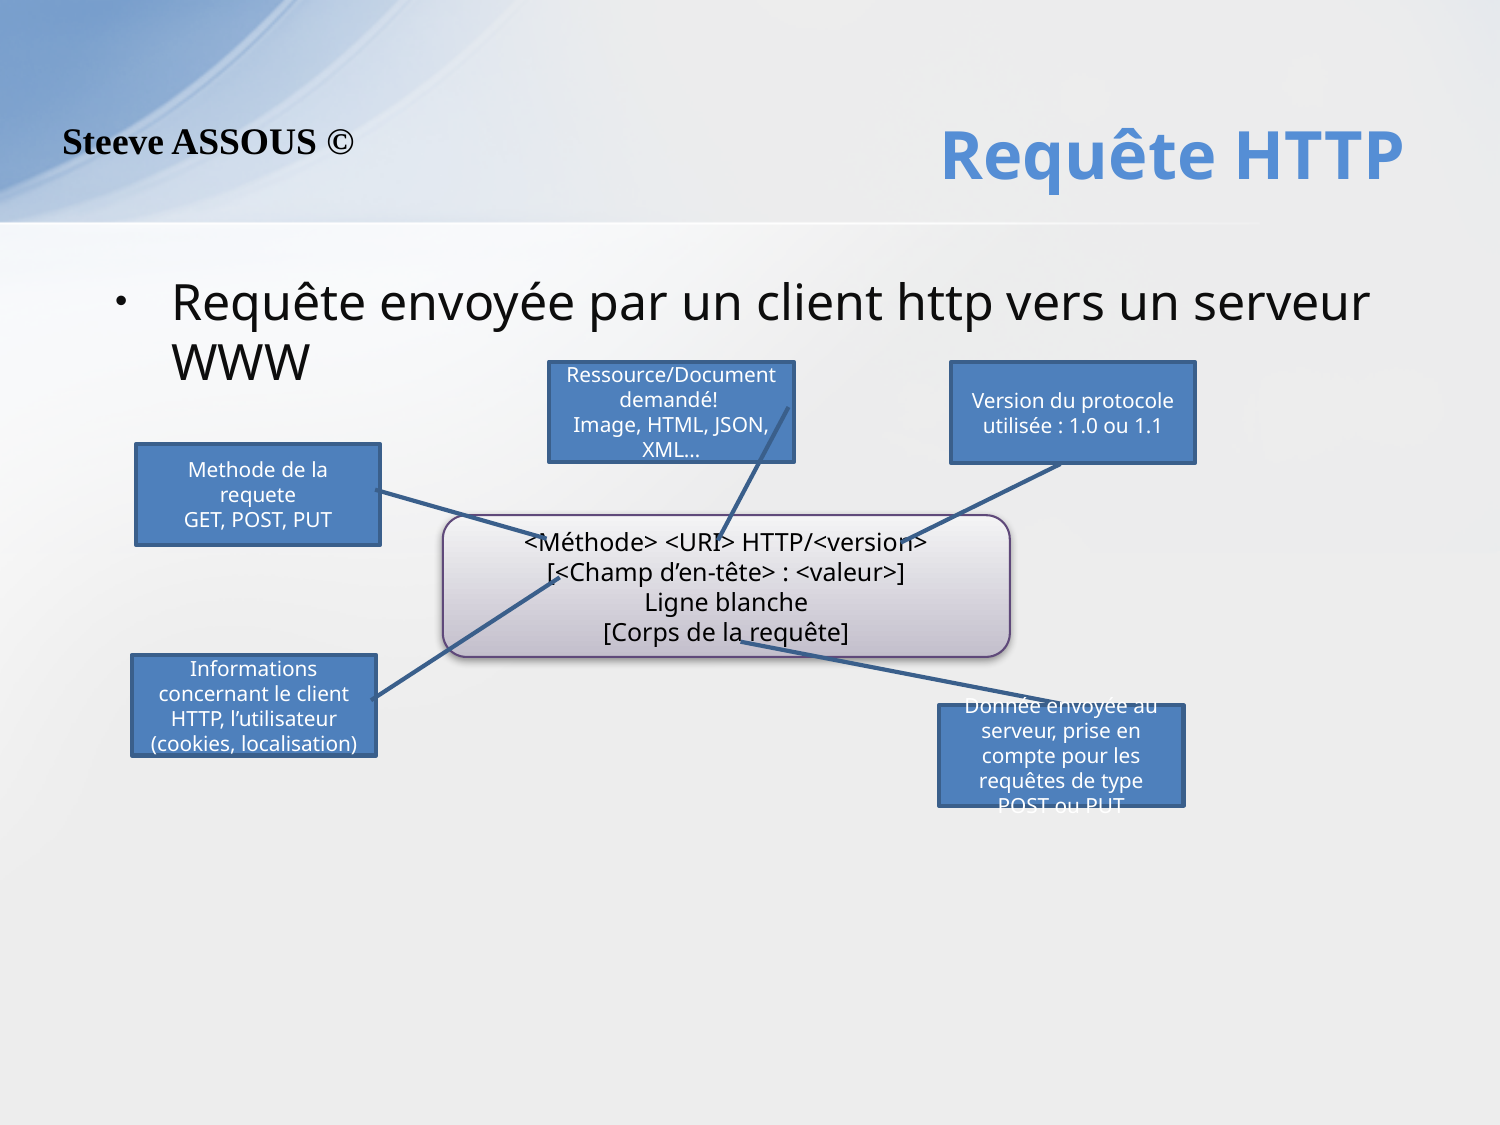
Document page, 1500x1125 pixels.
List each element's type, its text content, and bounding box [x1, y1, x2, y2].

picture [0, 0, 1500, 1125]
list Requête envoyée par un client http vers un serveur WWW [100, 262, 1438, 1000]
text_box <Méthode> <URI> HTTP/<version> [<Champ d’en-tête> : <valeur>] Ligne blanche [Corps de la requête] [441, 514, 1011, 658]
text_box Ressource/Document demandé! Image, HTML, JSON, XML… [547, 360, 796, 542]
title Requête HTTP [100, 37, 1438, 200]
text_box Informations concernant le client HTTP, l’utilisateur (cookies, localisation) [130, 575, 561, 758]
text_box Donnée envoyée au serveur, prise en compte pour les requêtes de type POST ou PUT [740, 639, 1186, 808]
text_box Methode de la requete GET, POST, PUT [134, 442, 548, 547]
text_box Version du protocole utilisée : 1.0 ou 1.1 [899, 360, 1197, 545]
